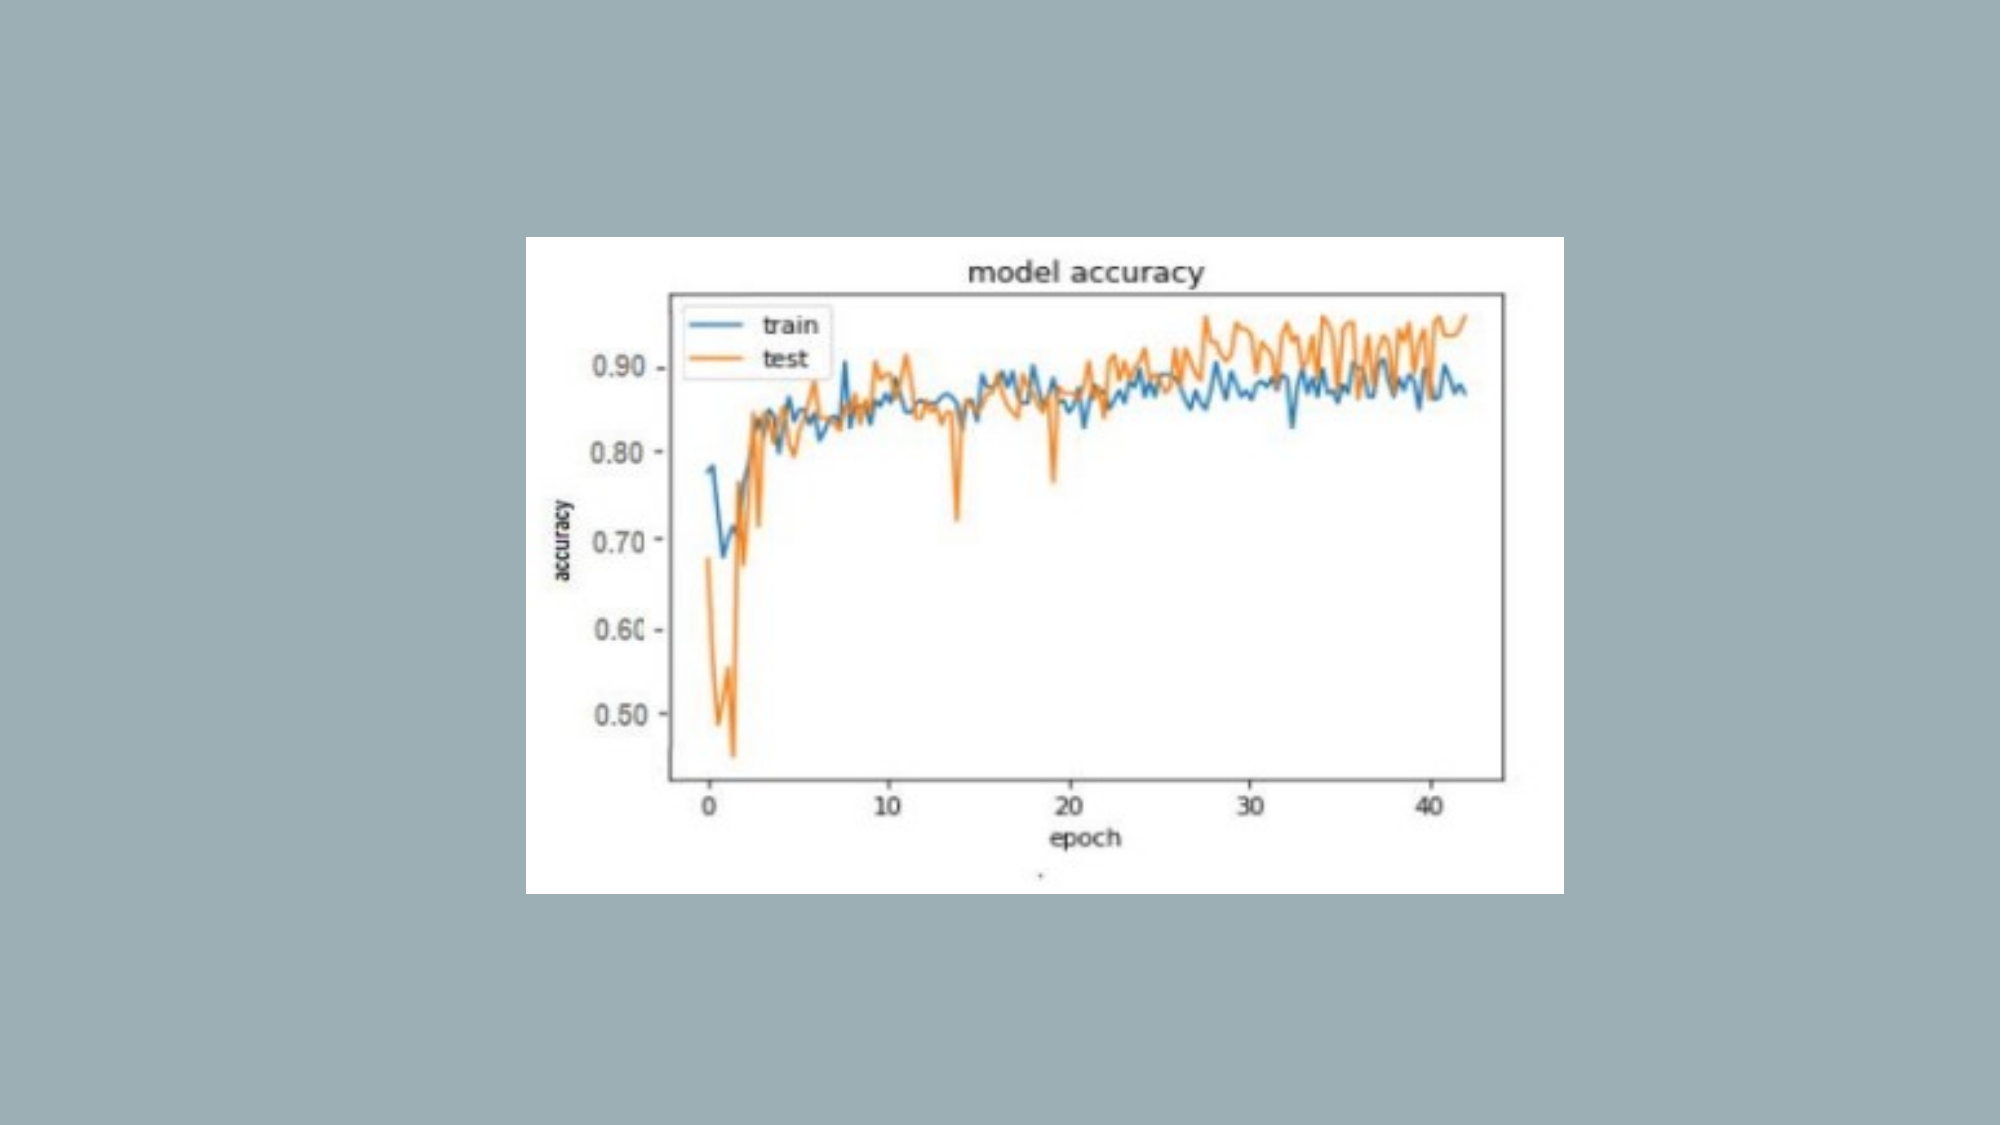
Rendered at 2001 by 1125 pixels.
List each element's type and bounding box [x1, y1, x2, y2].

picture [526, 237, 1564, 894]
